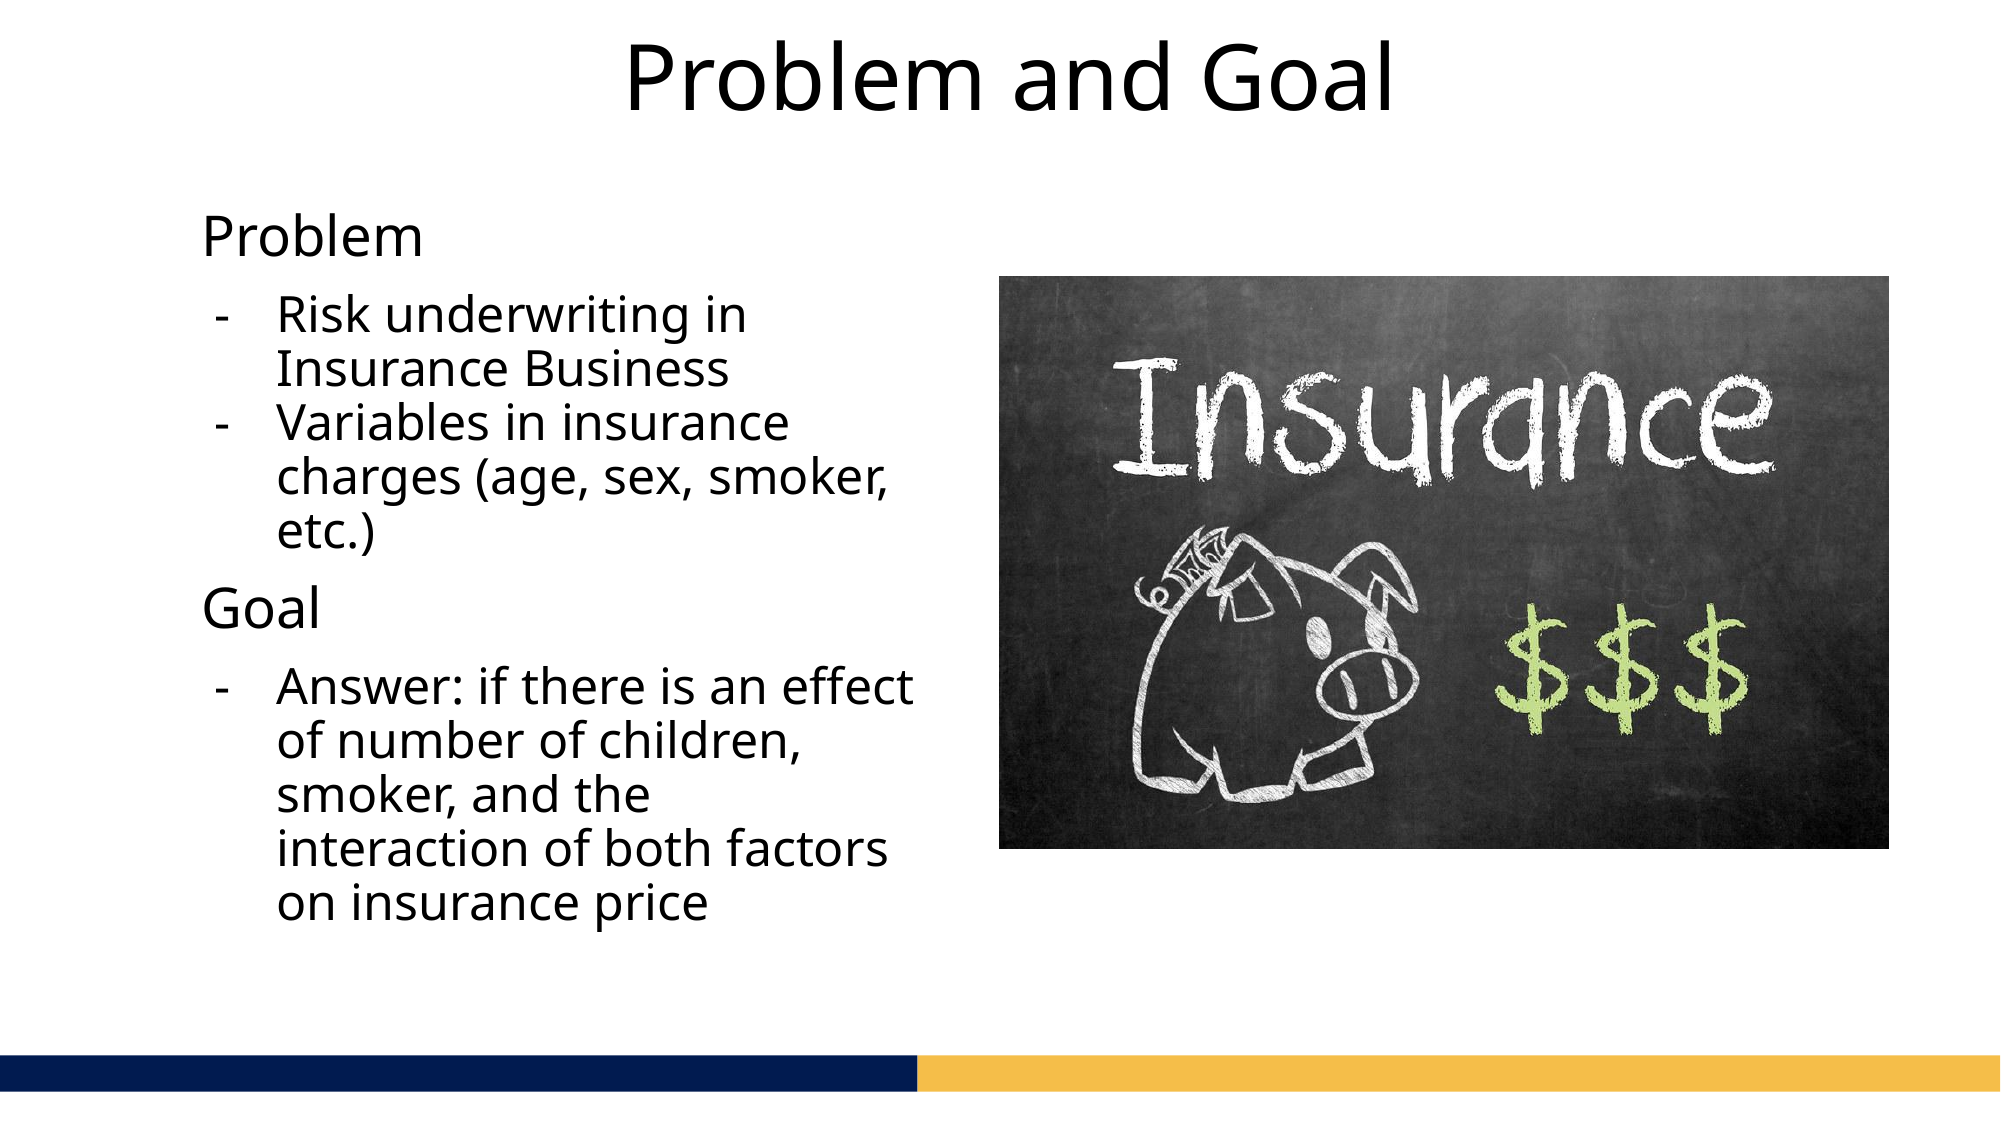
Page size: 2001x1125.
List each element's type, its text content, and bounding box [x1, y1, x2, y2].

title Problem and Goal [40, 23, 1980, 192]
list Problem Risk underwriting in Insurance Business Variables in insurance charges (age, sex, smoker, etc.) Goal Answer: if there is an effect of number of children, smoker, and the interaction of both factors on insurance price [186, 200, 931, 1009]
picture [999, 276, 1890, 849]
